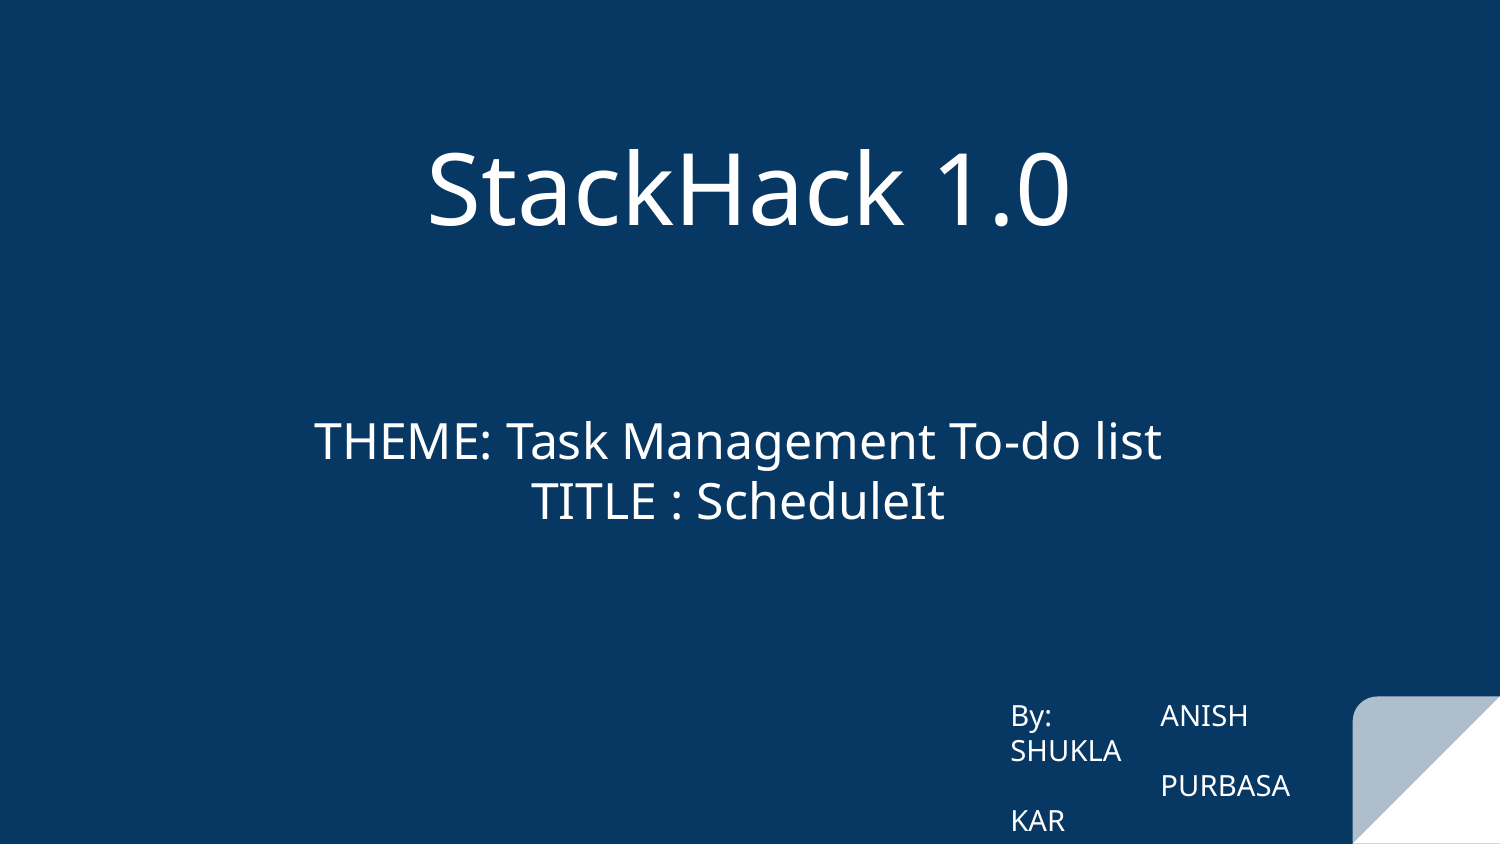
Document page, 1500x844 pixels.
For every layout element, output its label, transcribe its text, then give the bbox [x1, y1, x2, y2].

subtitle THEME: Task Management To-do list TITLE : ScheduleIt [64, 394, 1413, 548]
text_box By: ANISH SHUKLA PURBASA KAR [995, 682, 1320, 793]
title StackHack 1.0 [75, 107, 1425, 261]
